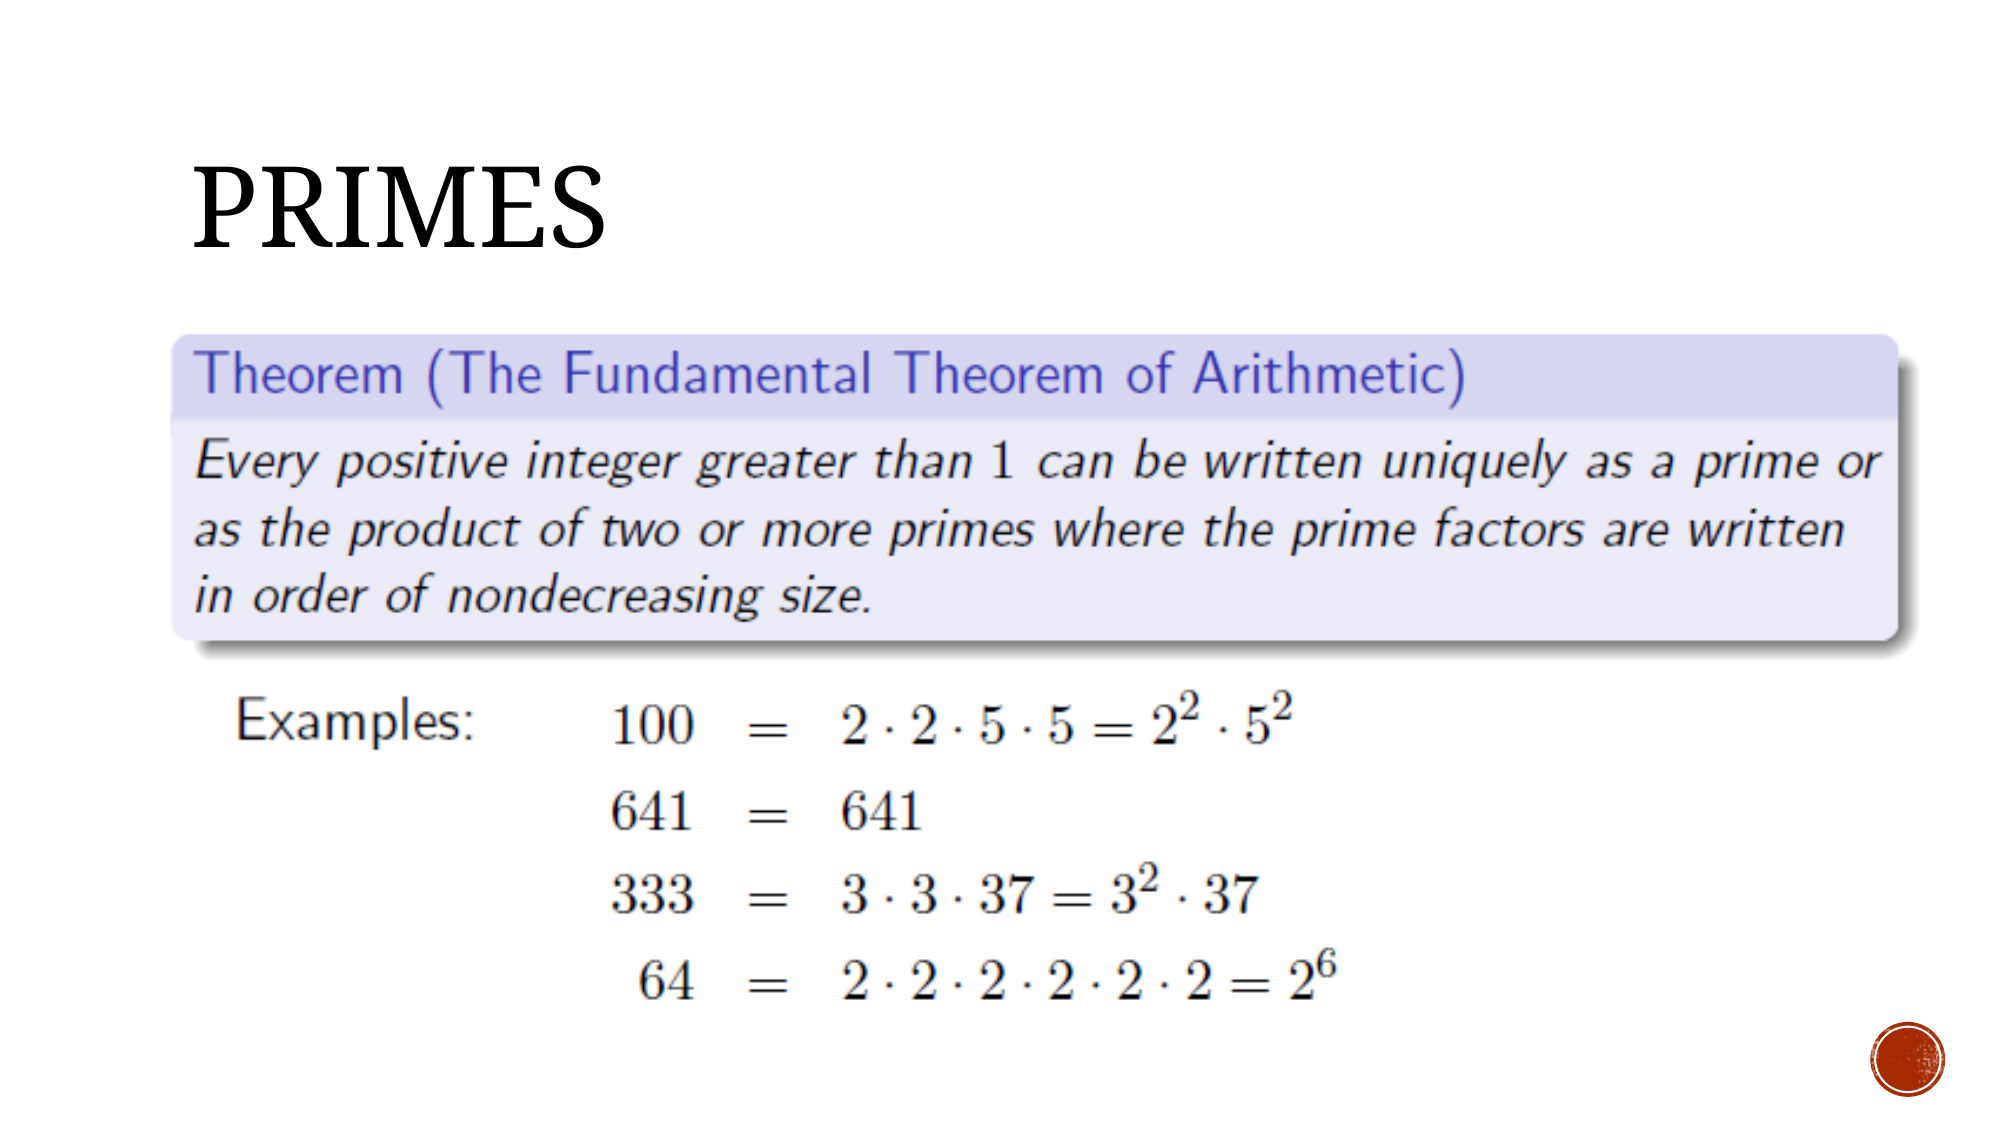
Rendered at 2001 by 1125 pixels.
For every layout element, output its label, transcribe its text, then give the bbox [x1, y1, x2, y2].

picture [222, 672, 524, 786]
picture [594, 672, 1353, 1027]
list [162, 318, 1926, 670]
title Primes [175, 79, 1826, 316]
